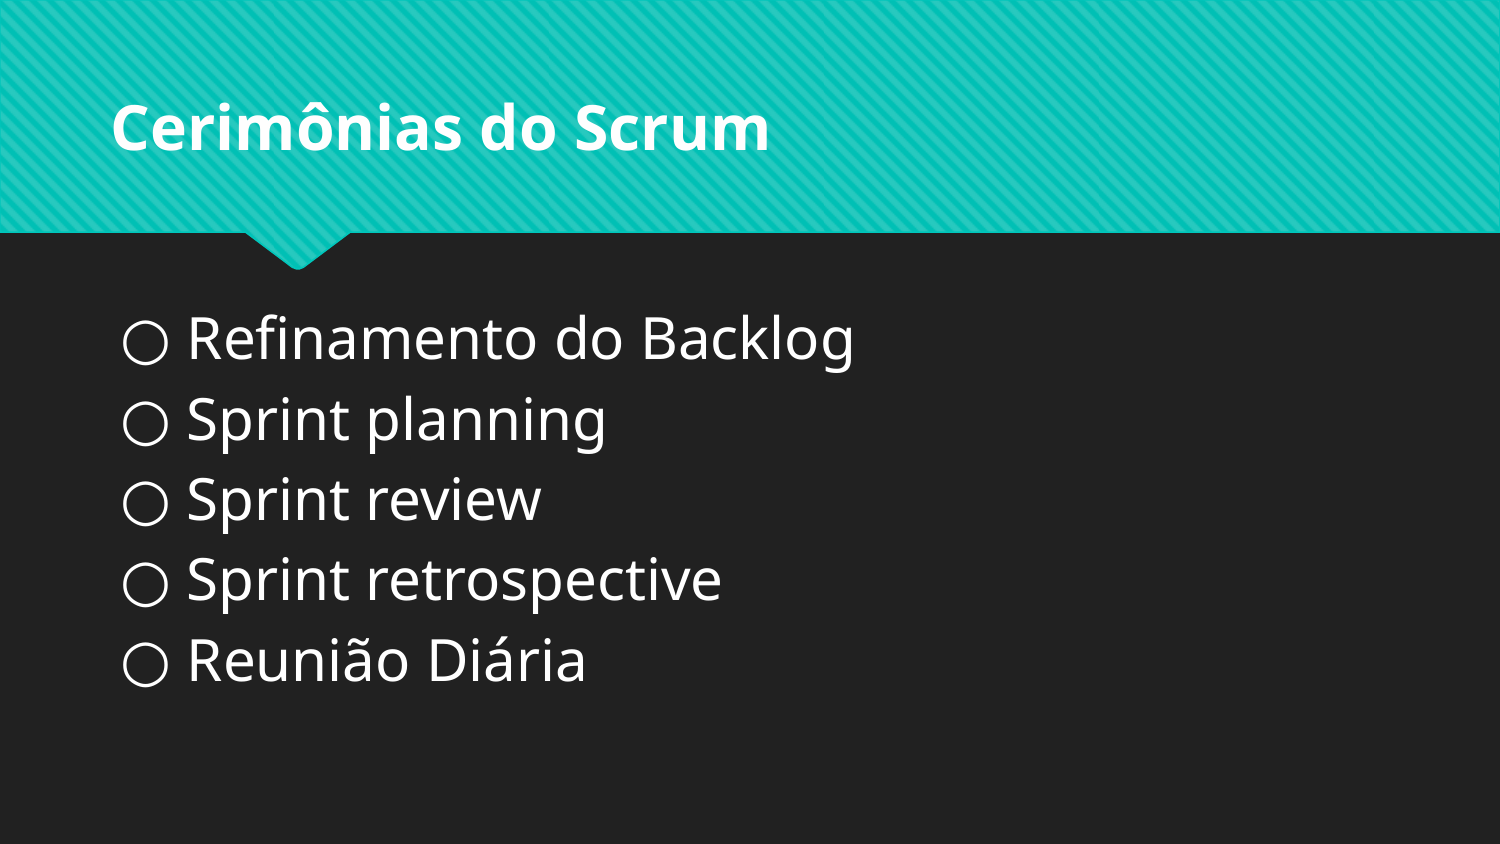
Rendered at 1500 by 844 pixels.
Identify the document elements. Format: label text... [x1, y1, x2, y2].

picture [1, 1, 1499, 268]
list Refinamento do Backlog Sprint planning Sprint review Sprint retrospective Reunião Diária [100, 273, 1400, 721]
title Cerimônias do Scrum [99, 55, 1401, 175]
